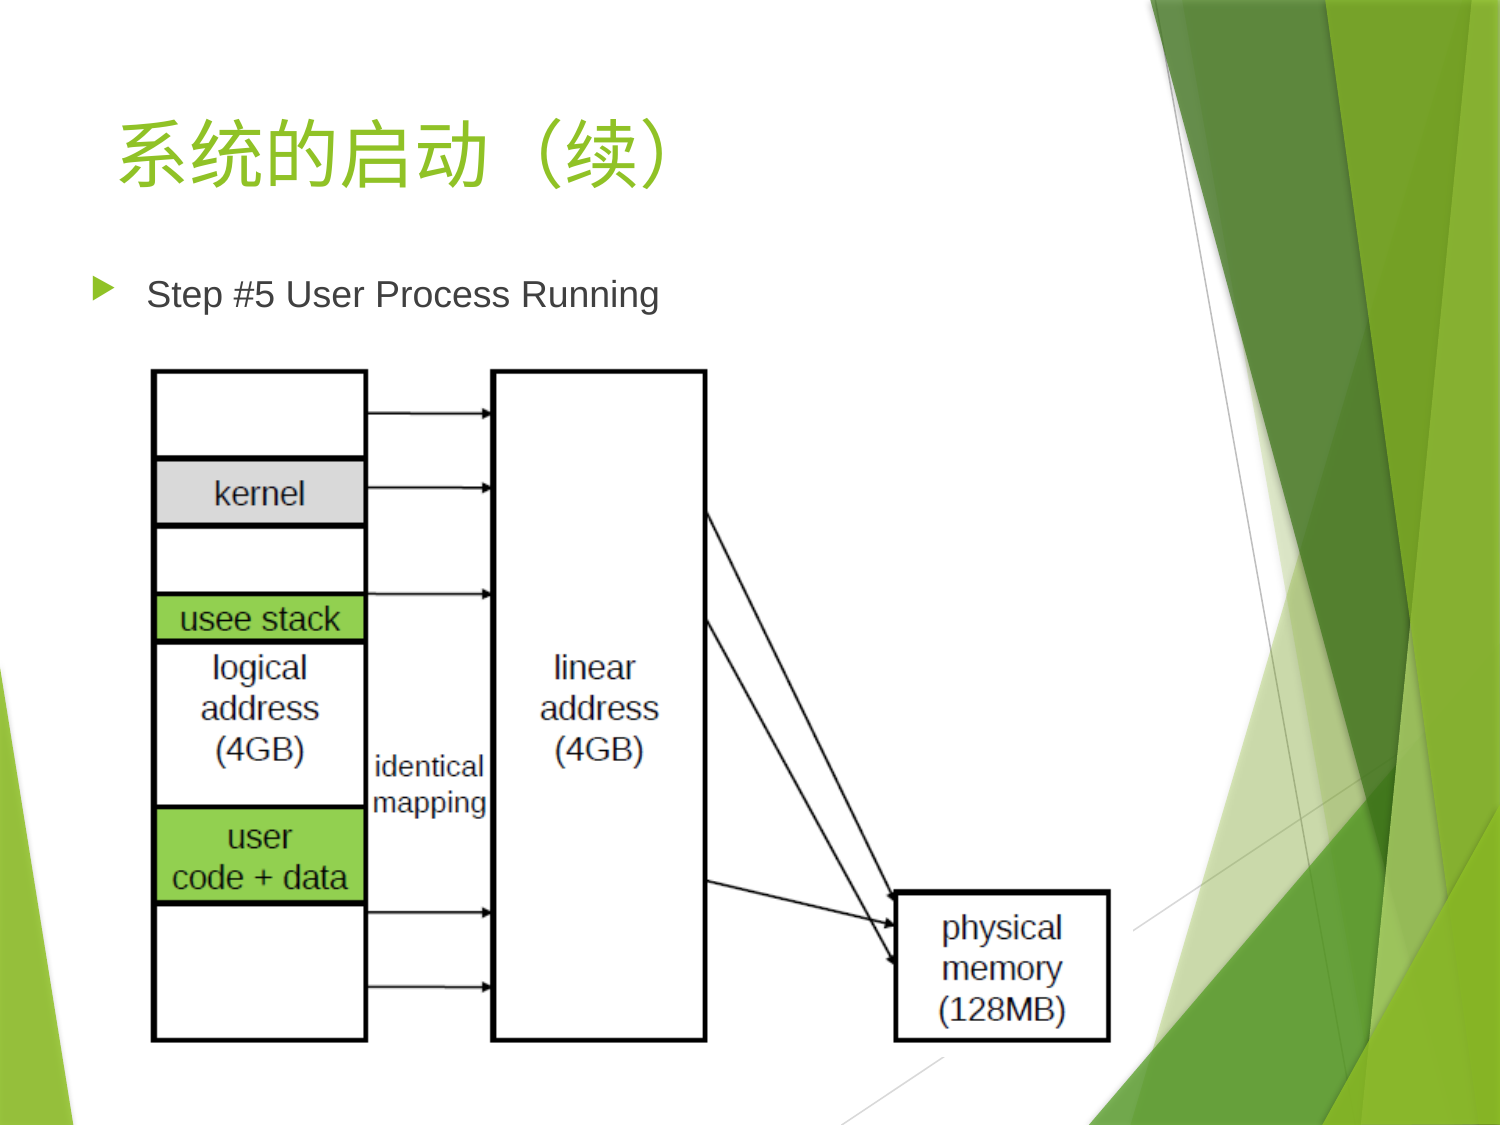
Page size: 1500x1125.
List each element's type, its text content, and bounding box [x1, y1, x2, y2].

picture [136, 349, 1134, 1057]
title 系统的启动（续） [99, 99, 1142, 262]
list Step #5 User Process Running [75, 262, 1425, 1088]
